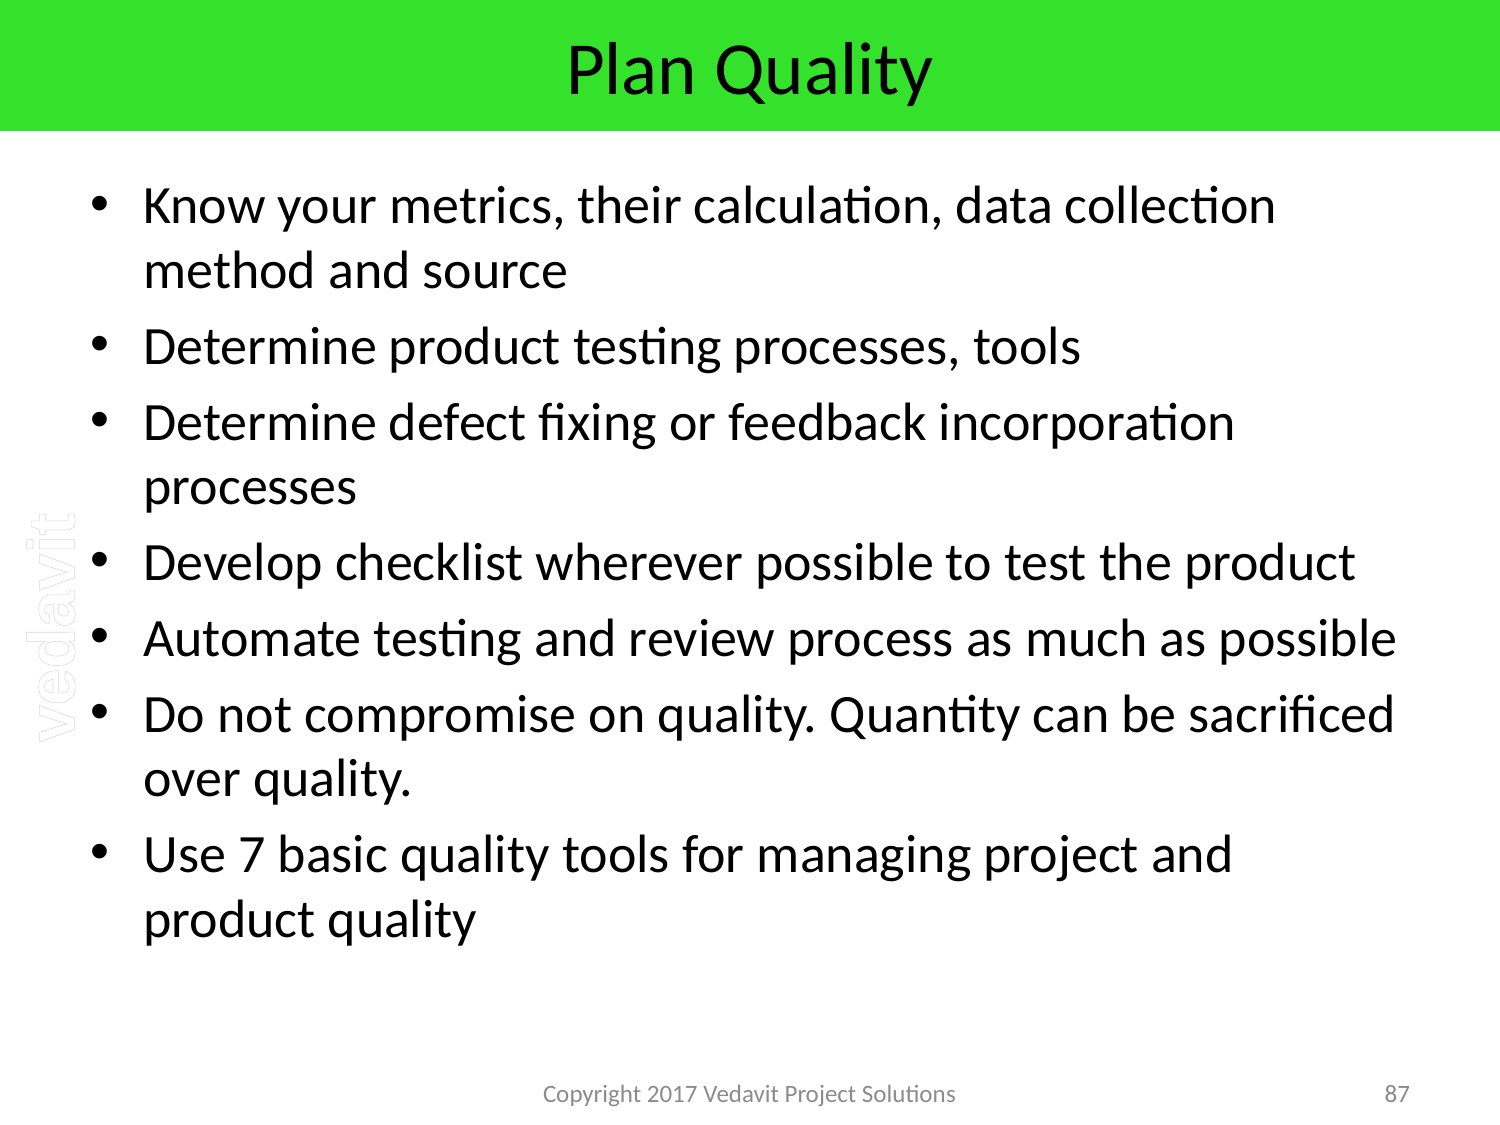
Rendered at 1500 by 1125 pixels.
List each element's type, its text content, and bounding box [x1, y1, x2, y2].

footer Copyright 2017 Vedavit Project Solutions [512, 1062, 988, 1123]
title Plan Quality [0, 0, 1500, 131]
slide_number 87 [1074, 1062, 1425, 1123]
list Know your metrics, their calculation, data collection method and source Determine product testing processes, tools Determine defect fixing or feedback incorporation processes Develop checklist wherever possible to test the product Automate testing and review process as much as possible Do not compromise on quality. Quantity can be sacrificed over quality. Use 7 basic quality tools for managing project and product quality [75, 162, 1425, 1000]
